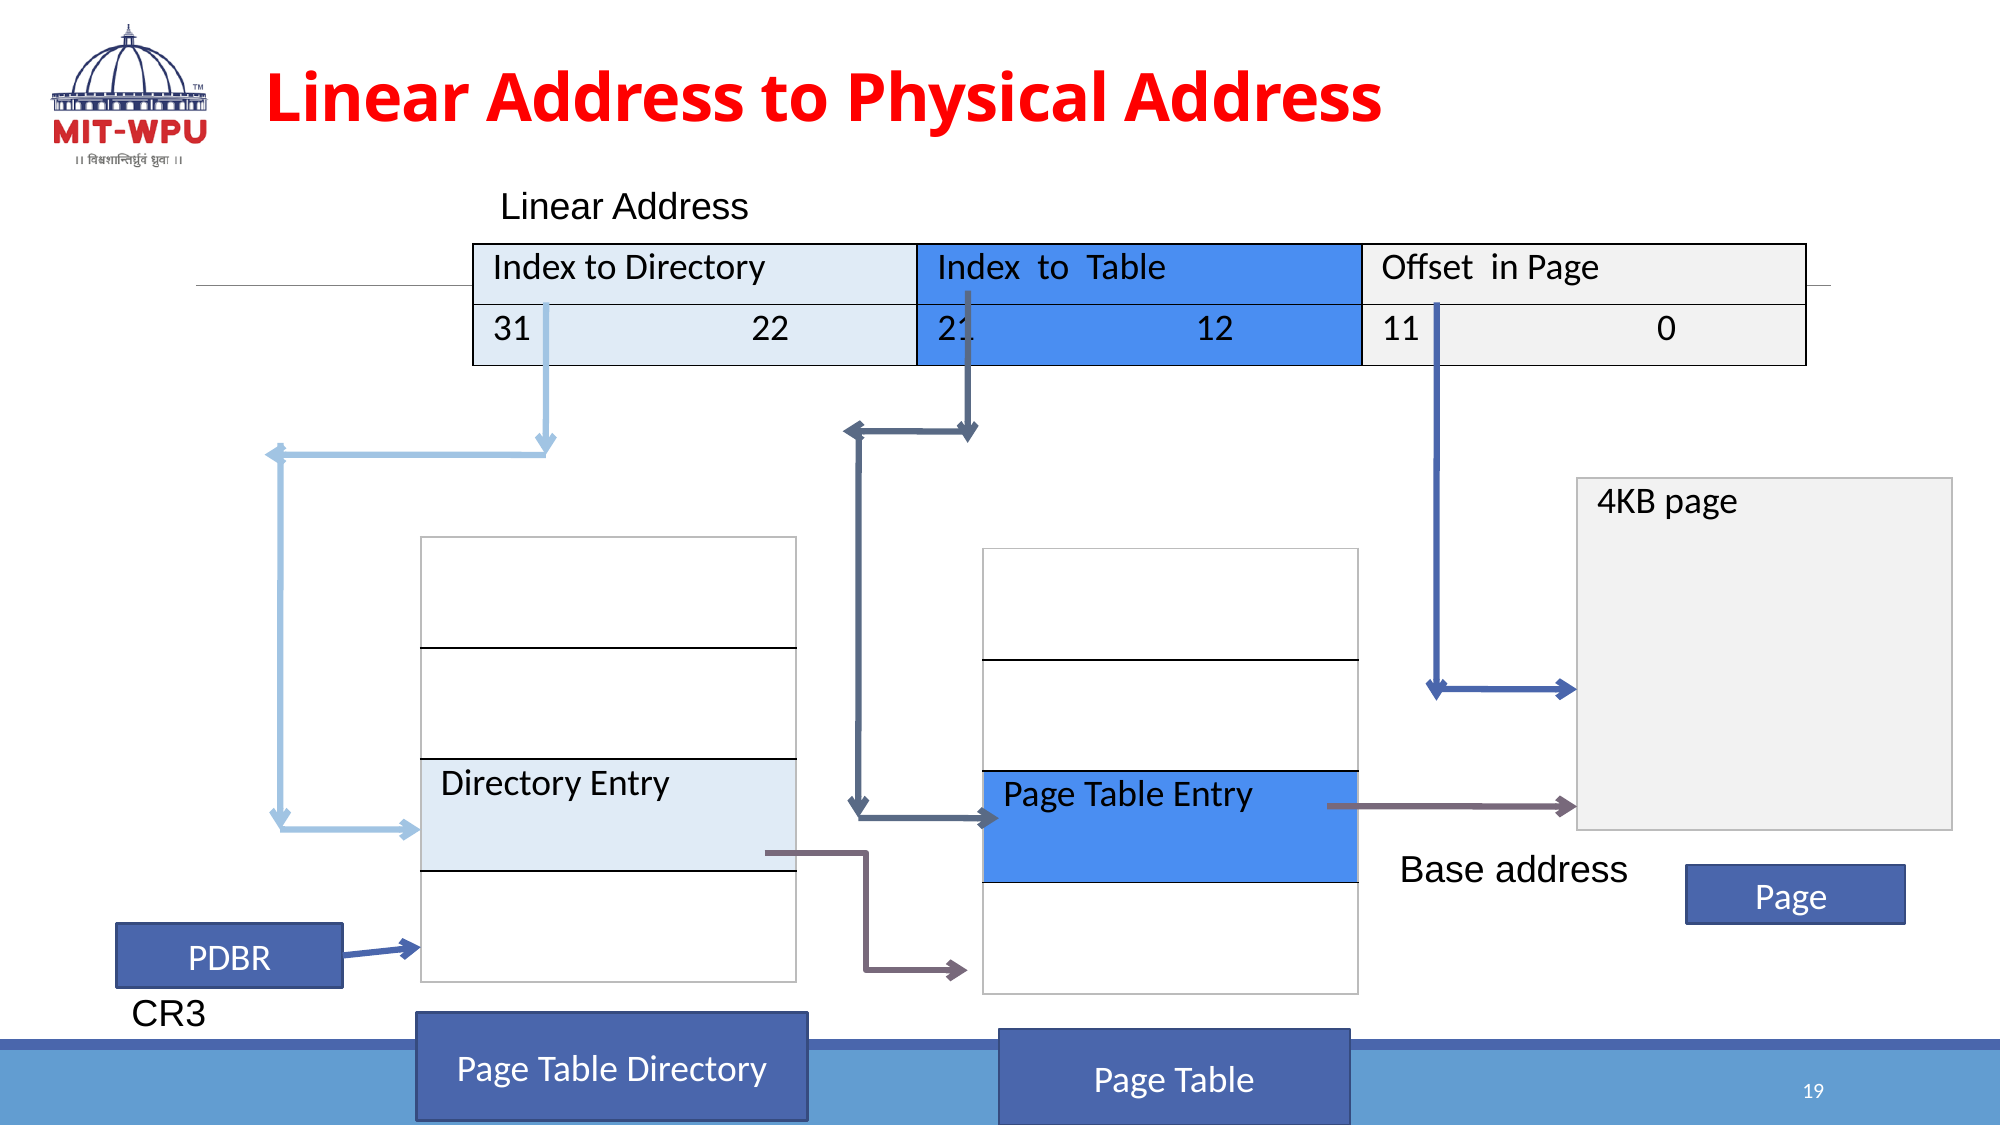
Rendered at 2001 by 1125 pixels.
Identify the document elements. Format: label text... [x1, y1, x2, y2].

slide_number 19 [1624, 1059, 1840, 1120]
table_cell [984, 883, 1357, 993]
table_cell [984, 661, 1357, 770]
text_box PDBR [115, 922, 344, 989]
table_header Index to Table [918, 245, 1361, 304]
table_cell 11 0 [1440, 305, 1805, 365]
table_cell [422, 872, 795, 981]
table_cell Directory Entry [422, 760, 795, 870]
text_box Page [1685, 864, 1906, 925]
table_header [422, 538, 795, 647]
text_box Page Table [998, 1028, 1351, 1125]
text_box CR3 [116, 981, 328, 1042]
table_cell Page Table Entry [984, 772, 1357, 882]
text_box Page Table Directory [415, 1011, 809, 1122]
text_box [763, 852, 969, 971]
table_header Offset in Page [1363, 245, 1805, 304]
picture [49, 24, 226, 168]
table_header Index to Directory [474, 245, 916, 304]
text_box Linear Address [485, 174, 765, 235]
table_cell [422, 649, 795, 758]
table_cell 11 0 [1363, 305, 1433, 365]
title Linear Address to Physical Address [249, 0, 1850, 143]
table_cell 31 22 [550, 305, 916, 365]
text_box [342, 946, 422, 956]
table_cell 31 22 [474, 305, 543, 365]
table_header 4KB page [1578, 479, 1951, 829]
table_header [984, 549, 1357, 659]
text_box Base address [1384, 837, 1644, 898]
table_cell 21 12 [918, 305, 964, 363]
table_cell 21 12 [972, 305, 1361, 365]
